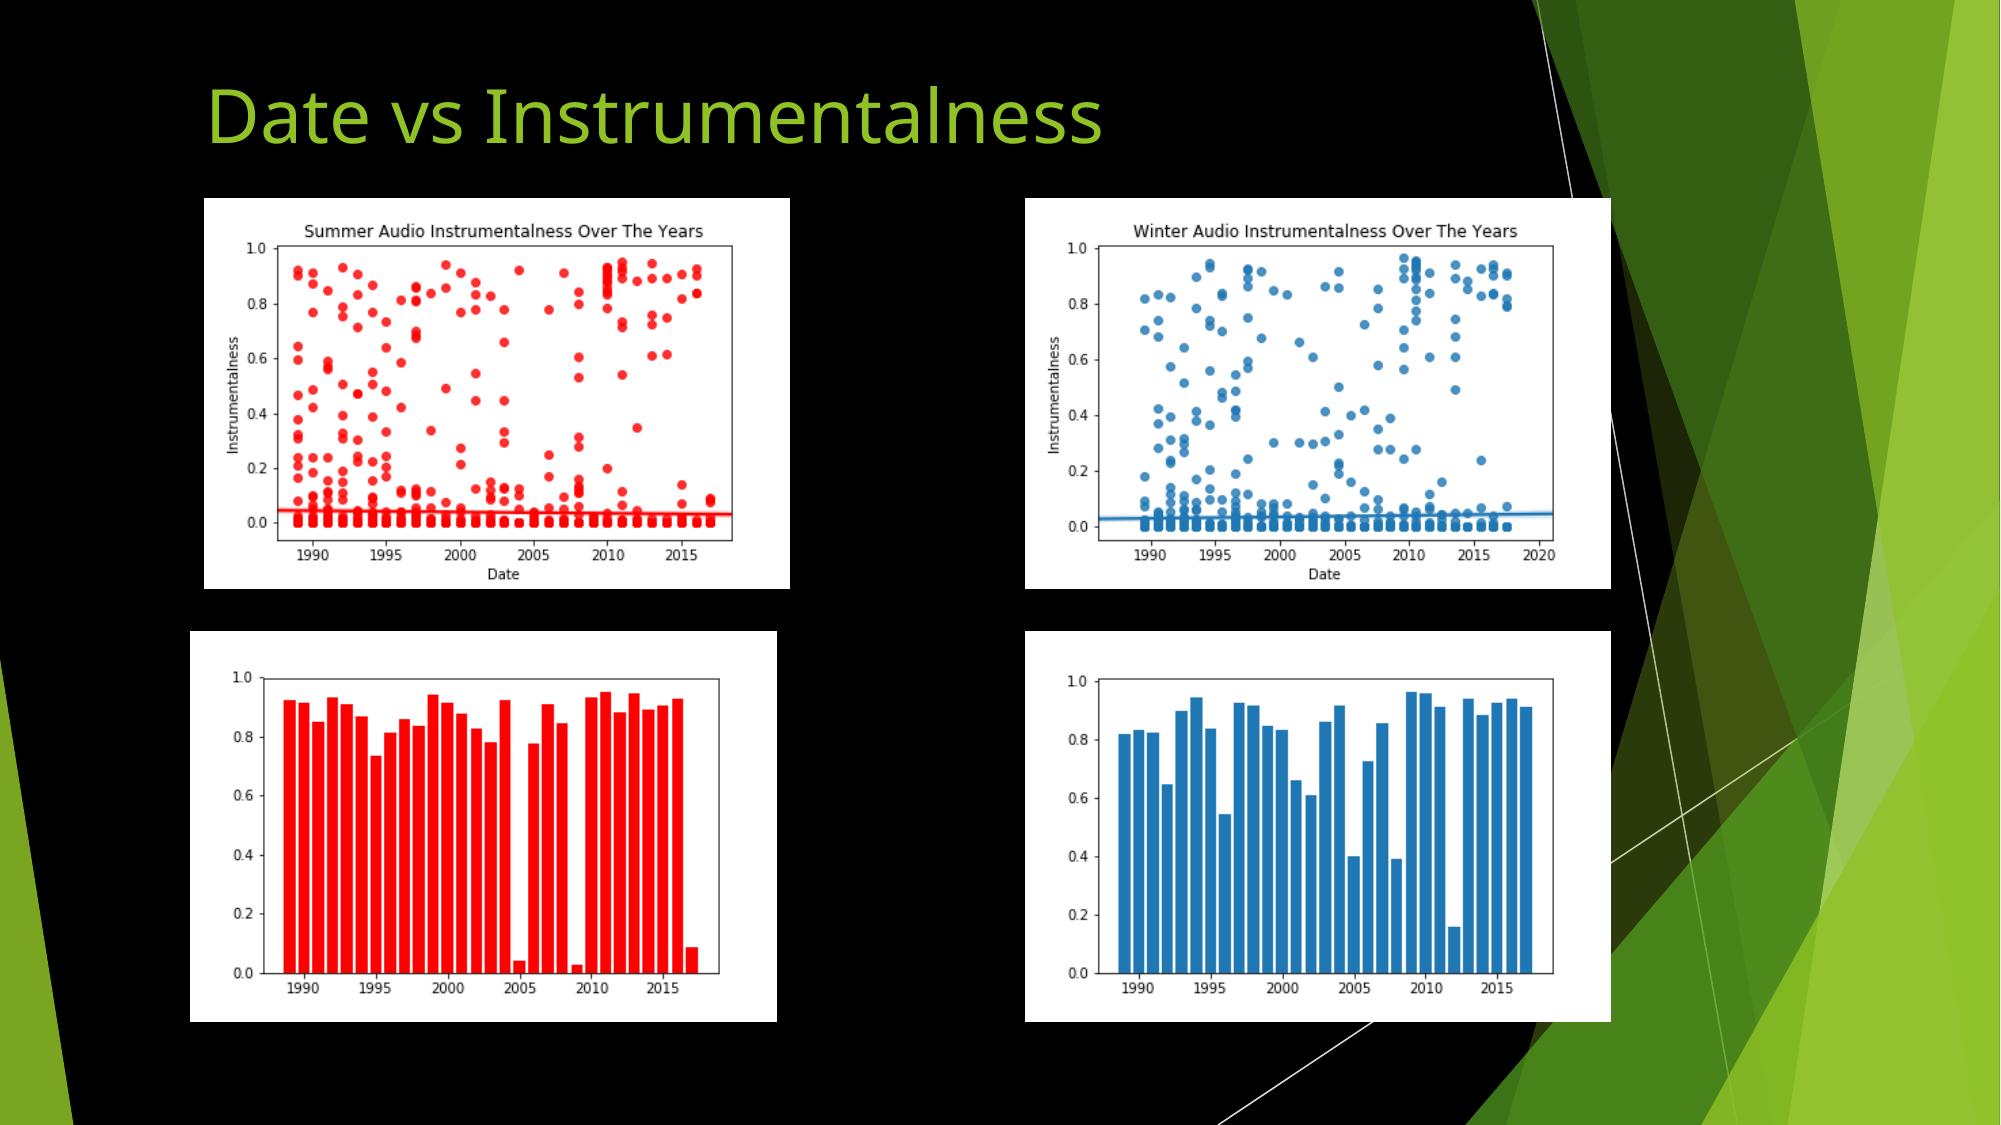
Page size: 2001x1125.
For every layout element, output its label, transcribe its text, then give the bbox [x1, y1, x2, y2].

title Date vs Instrumentalness [190, 53, 1602, 183]
picture [1024, 197, 1612, 589]
picture [204, 197, 791, 589]
picture [1024, 630, 1612, 1022]
picture [190, 630, 777, 1022]
